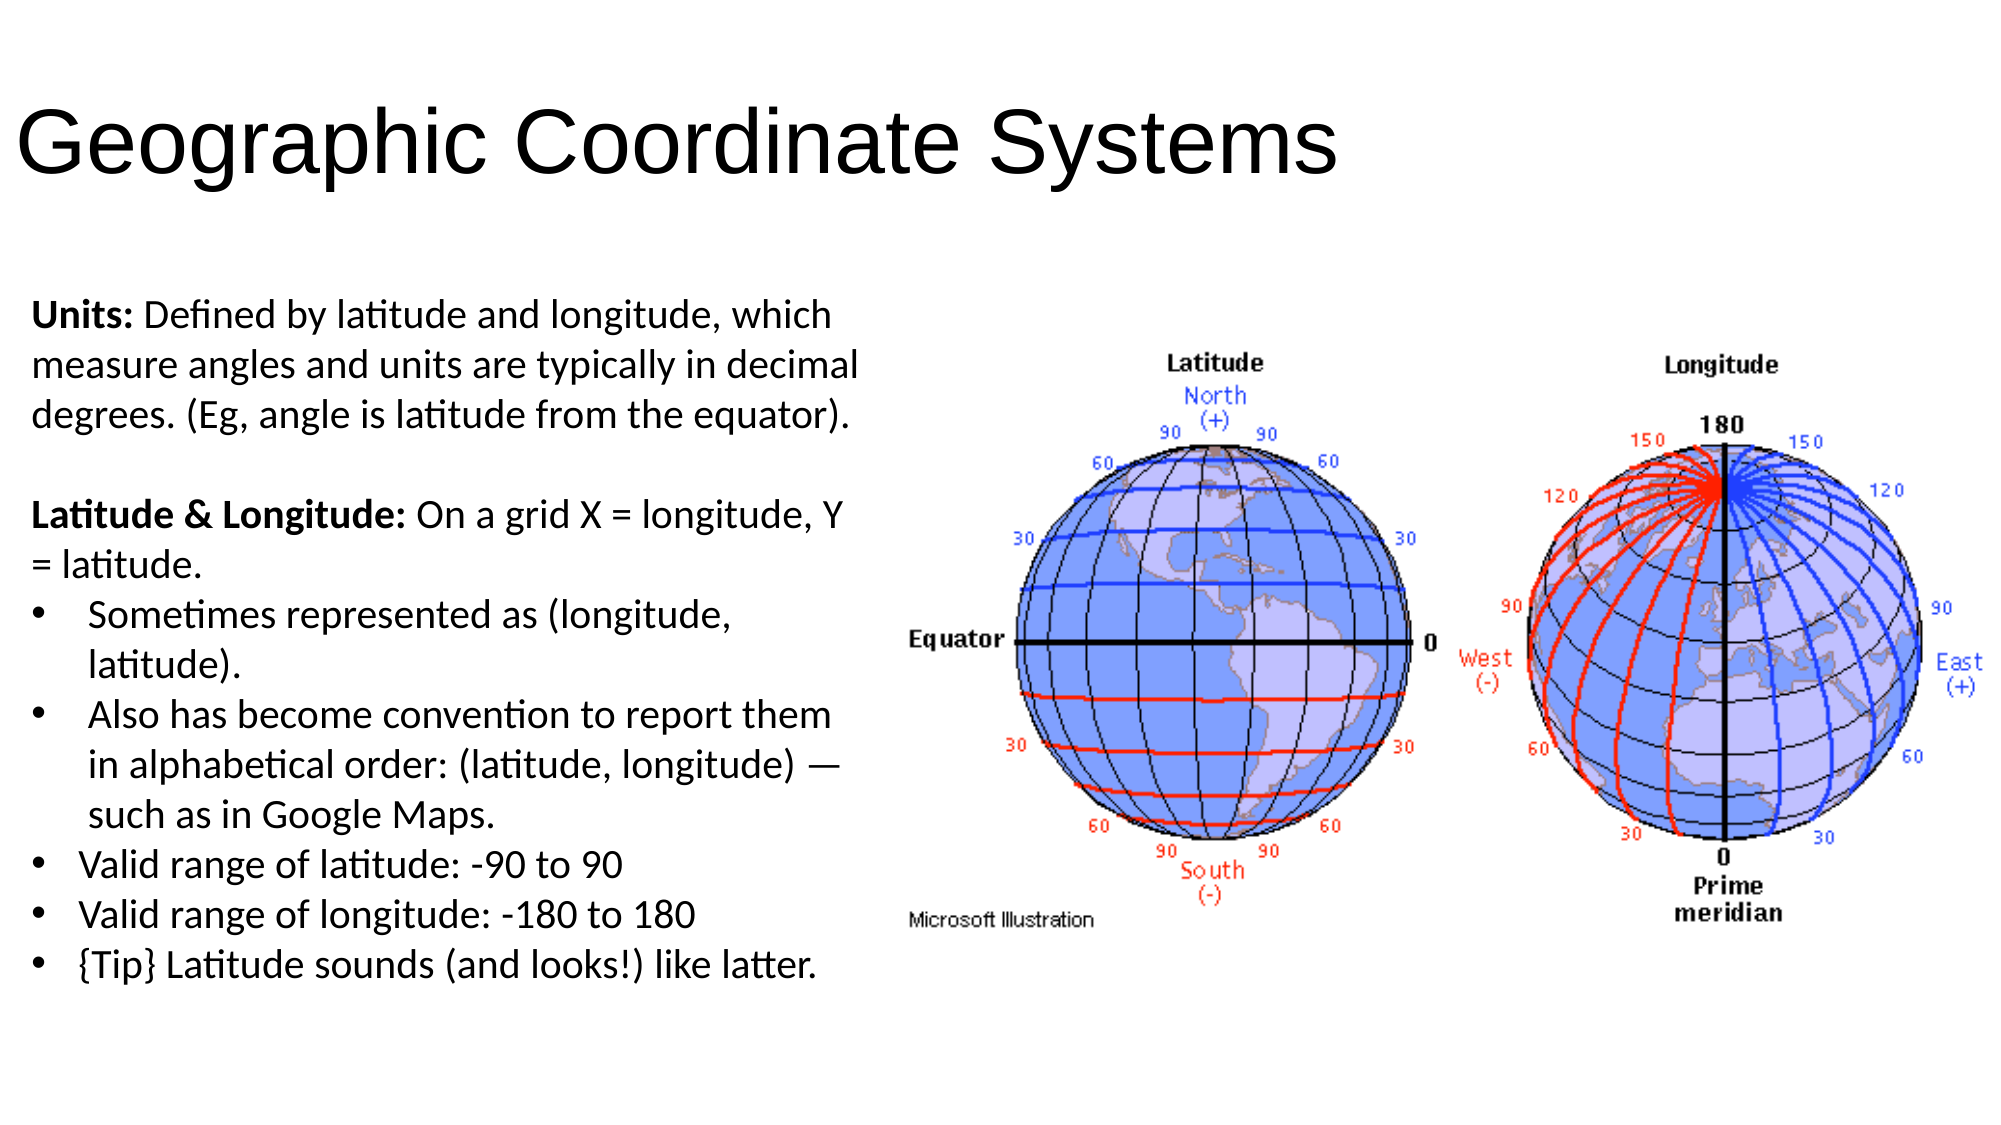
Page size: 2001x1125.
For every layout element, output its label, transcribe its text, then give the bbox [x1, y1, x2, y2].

text_box Units: Defined by latitude and longitude, which measure angles and units are typically in decimal degrees. (Eg, angle is latitude from the equator). Latitude & Longitude: On a grid X = longitude, Y = latitude. Sometimes represented as (longitude, latitude). Also has become convention to report them in alphabetical order: (latitude, longitude) — such as in Google Maps. Valid range of latitude: -90 to 90 Valid range of longitude: -180 to 180 {Tip} Latitude sounds (and looks!) like latter. [16, 279, 884, 995]
picture [897, 339, 2000, 941]
title Geographic Coordinate Systems [0, 35, 1955, 253]
